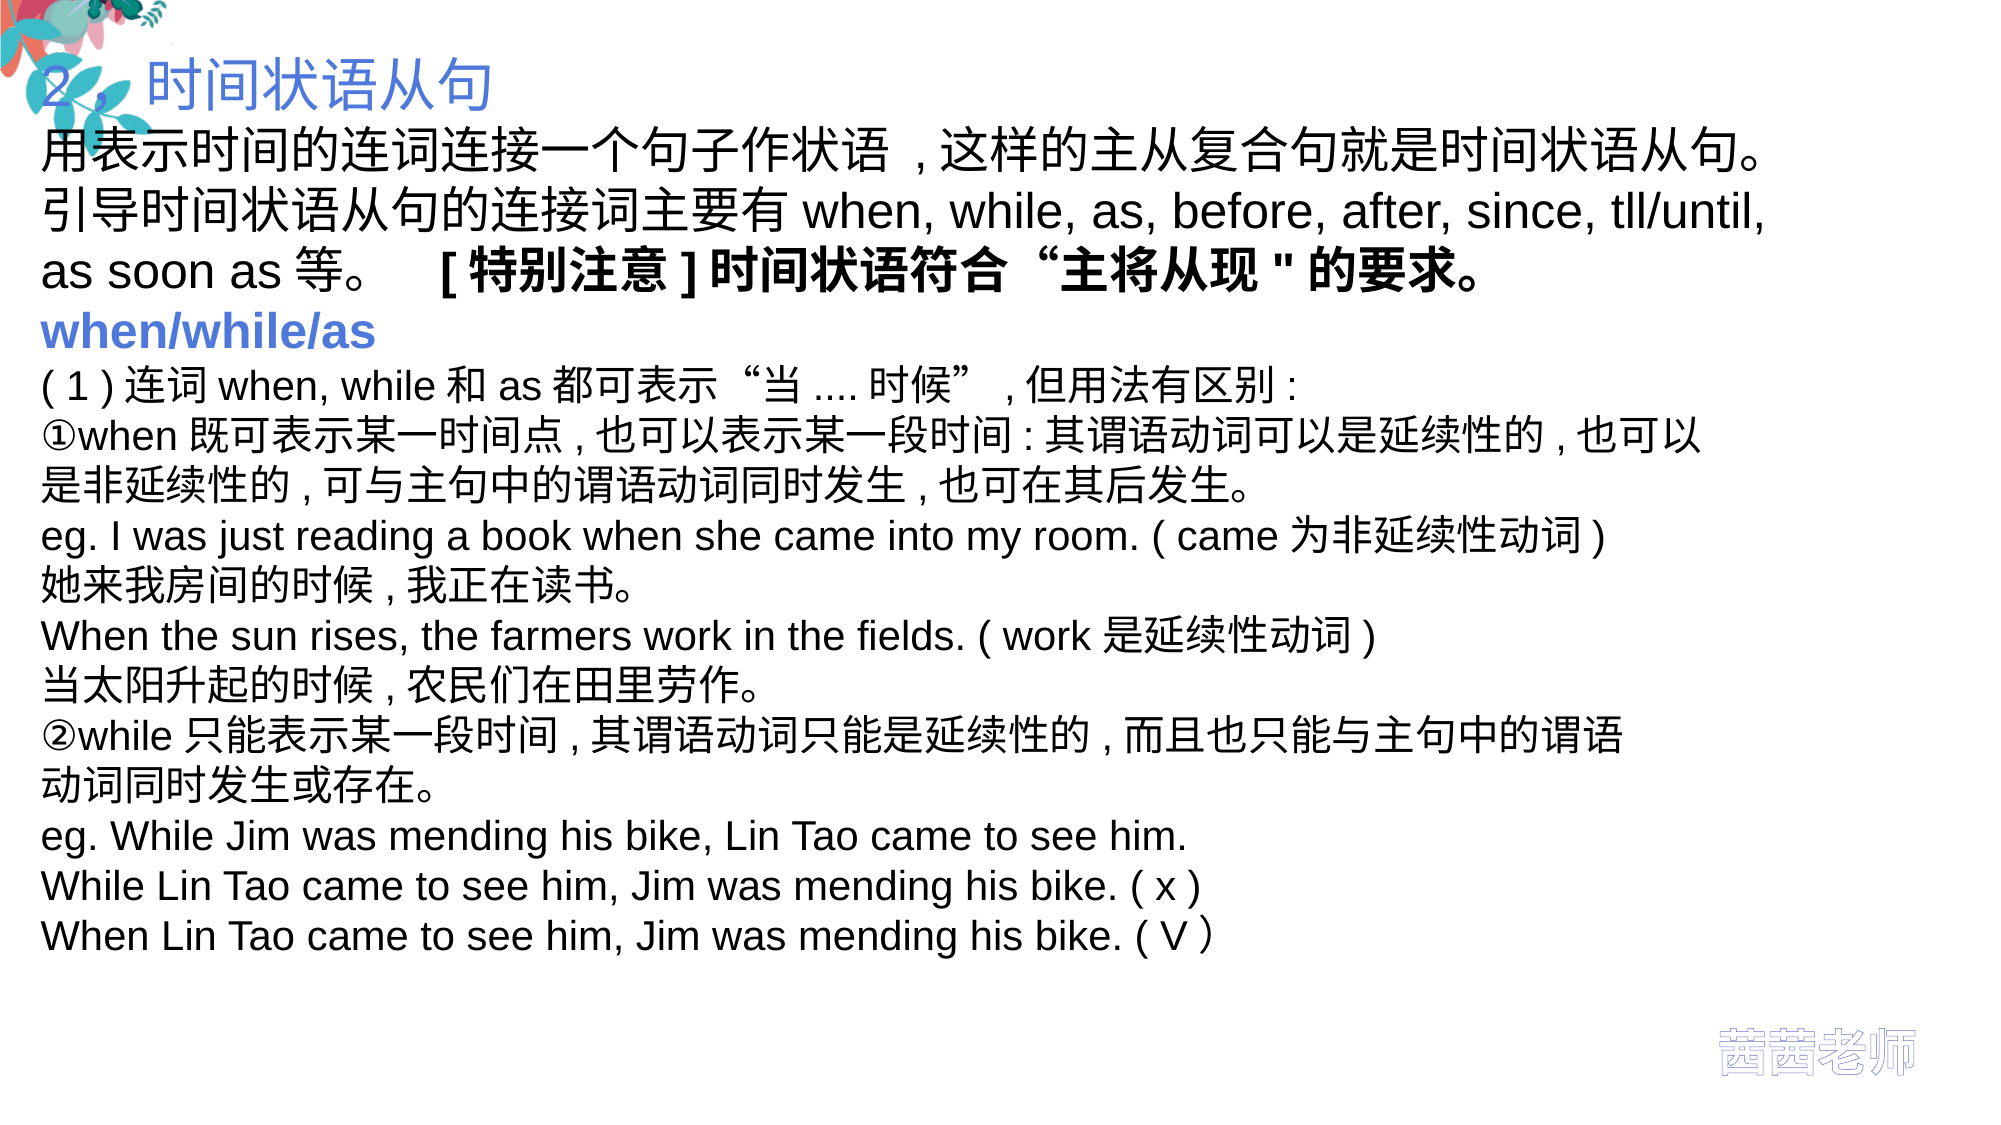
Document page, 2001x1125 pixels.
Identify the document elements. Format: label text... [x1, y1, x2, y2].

text_box 2，时间状语从句 用表示时间的连词连接一个句子作状语 ,这样的主从复合句就是时间状语从句。 引导时间状语从句的连接词主要有when, while, as, before, after, since, tll/until, as soon as等。 [特别注意]时间状语符合“主将从现"的要求。 when/while/as ( 1 )连词when, while和as都可表示“当....时候”,但用法有区别: ①when既可表示某一时间点,也可以表示某一段时间:其谓语动词可以是延续性的,也可以 是非延续性的,可与主句中的谓语动词同时发生,也可在其后发生。 eg. I was just reading a book when she came into my room. ( came为非延续性动词) 她来我房间的时候,我正在读书。 When the sun rises, the farmers work in the fields. ( work是延续性动词) 当太阳升起的时候,农民们在田里劳作。 ②while只能表示某一段时间,其谓语动词只能是延续性的,而且也只能与主句中的谓语 动词同时发生或存在。 eg. While Jim was mending his bike, Lin Tao came to see him. While Lin Tao came to see him, Jim was mending his bike. ( x ) When Lin Tao came to see him, Jim was mending his bike. ( V） [25, 41, 1805, 1017]
picture [0, 0, 173, 157]
